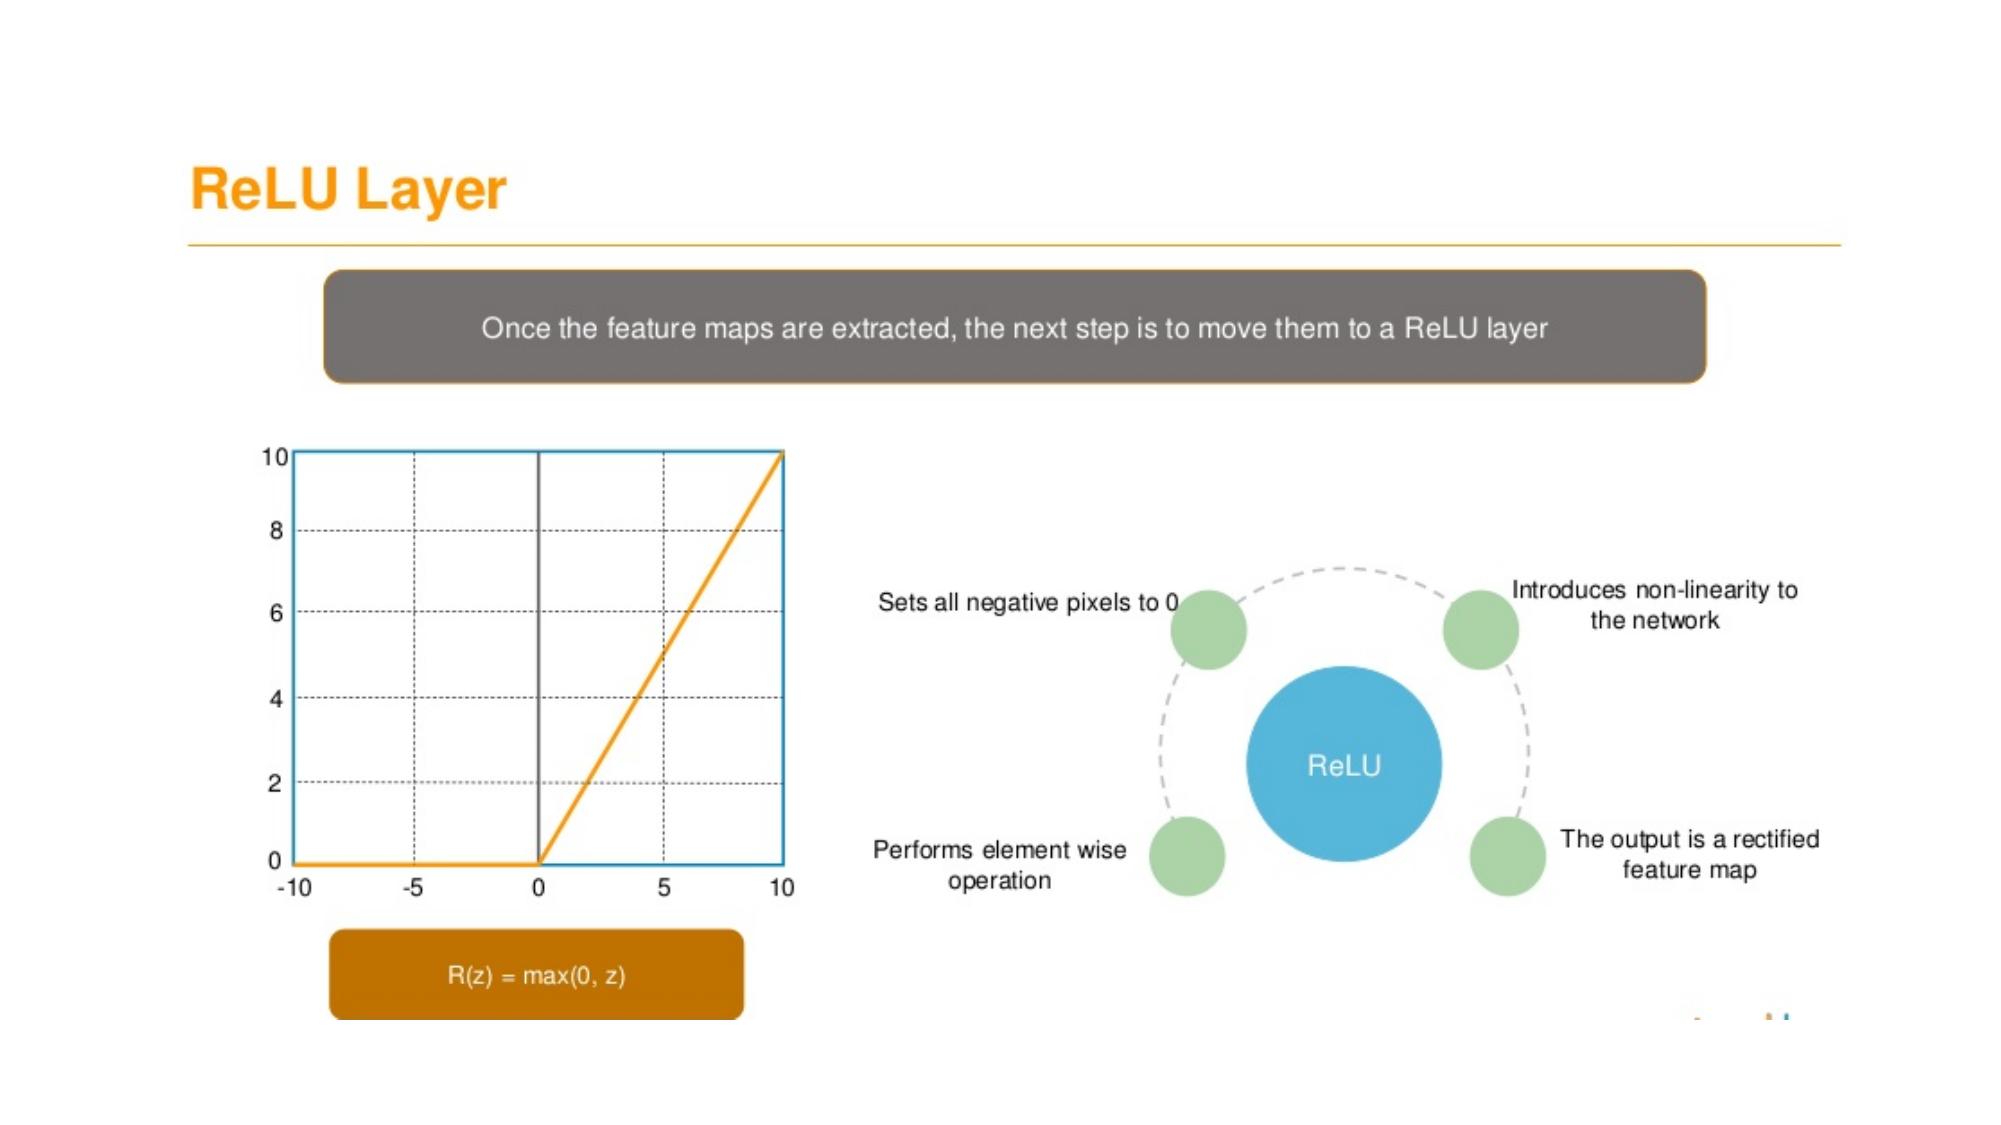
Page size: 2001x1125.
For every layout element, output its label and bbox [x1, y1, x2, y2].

picture [105, 105, 1895, 1020]
